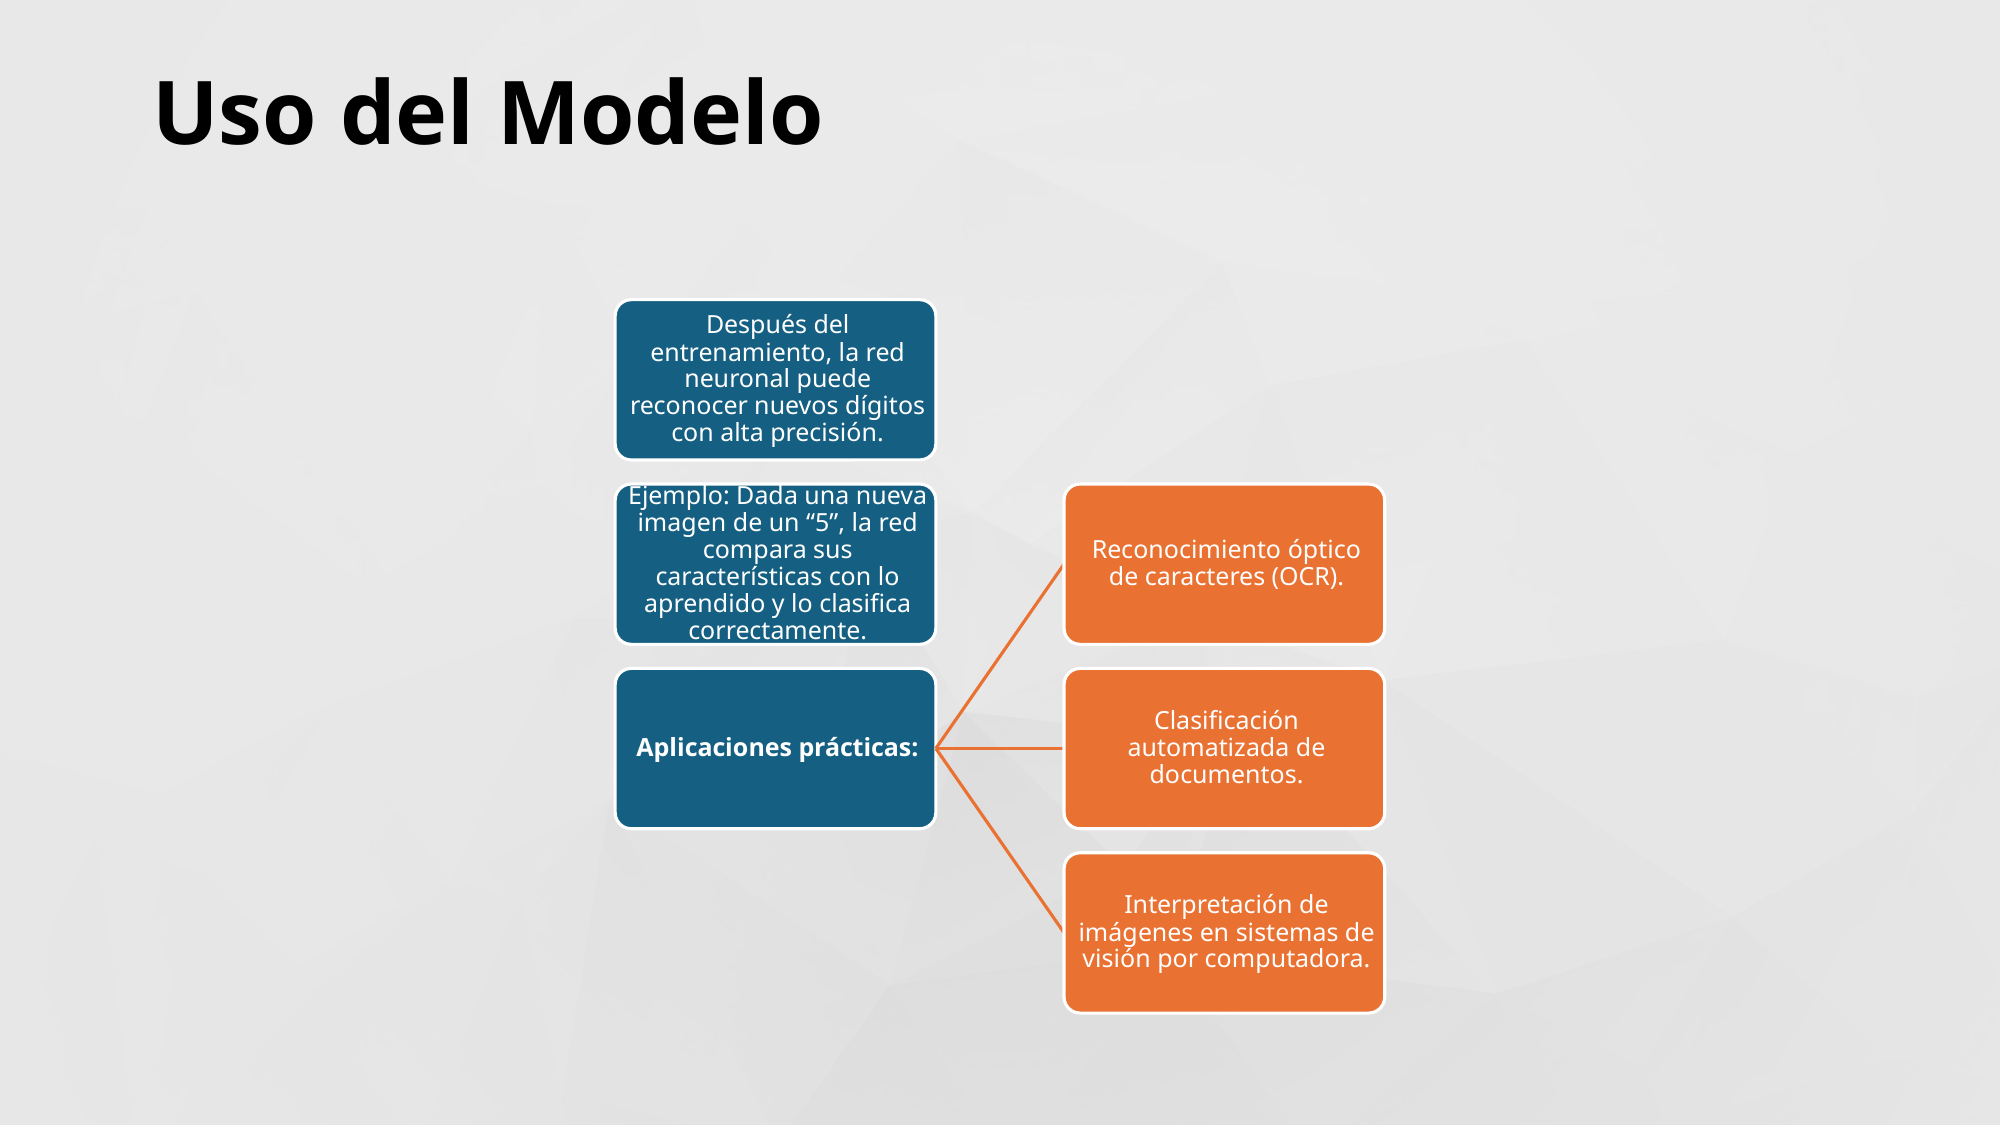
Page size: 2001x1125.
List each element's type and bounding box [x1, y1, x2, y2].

list [136, 298, 1863, 1014]
picture [0, 0, 2000, 1125]
